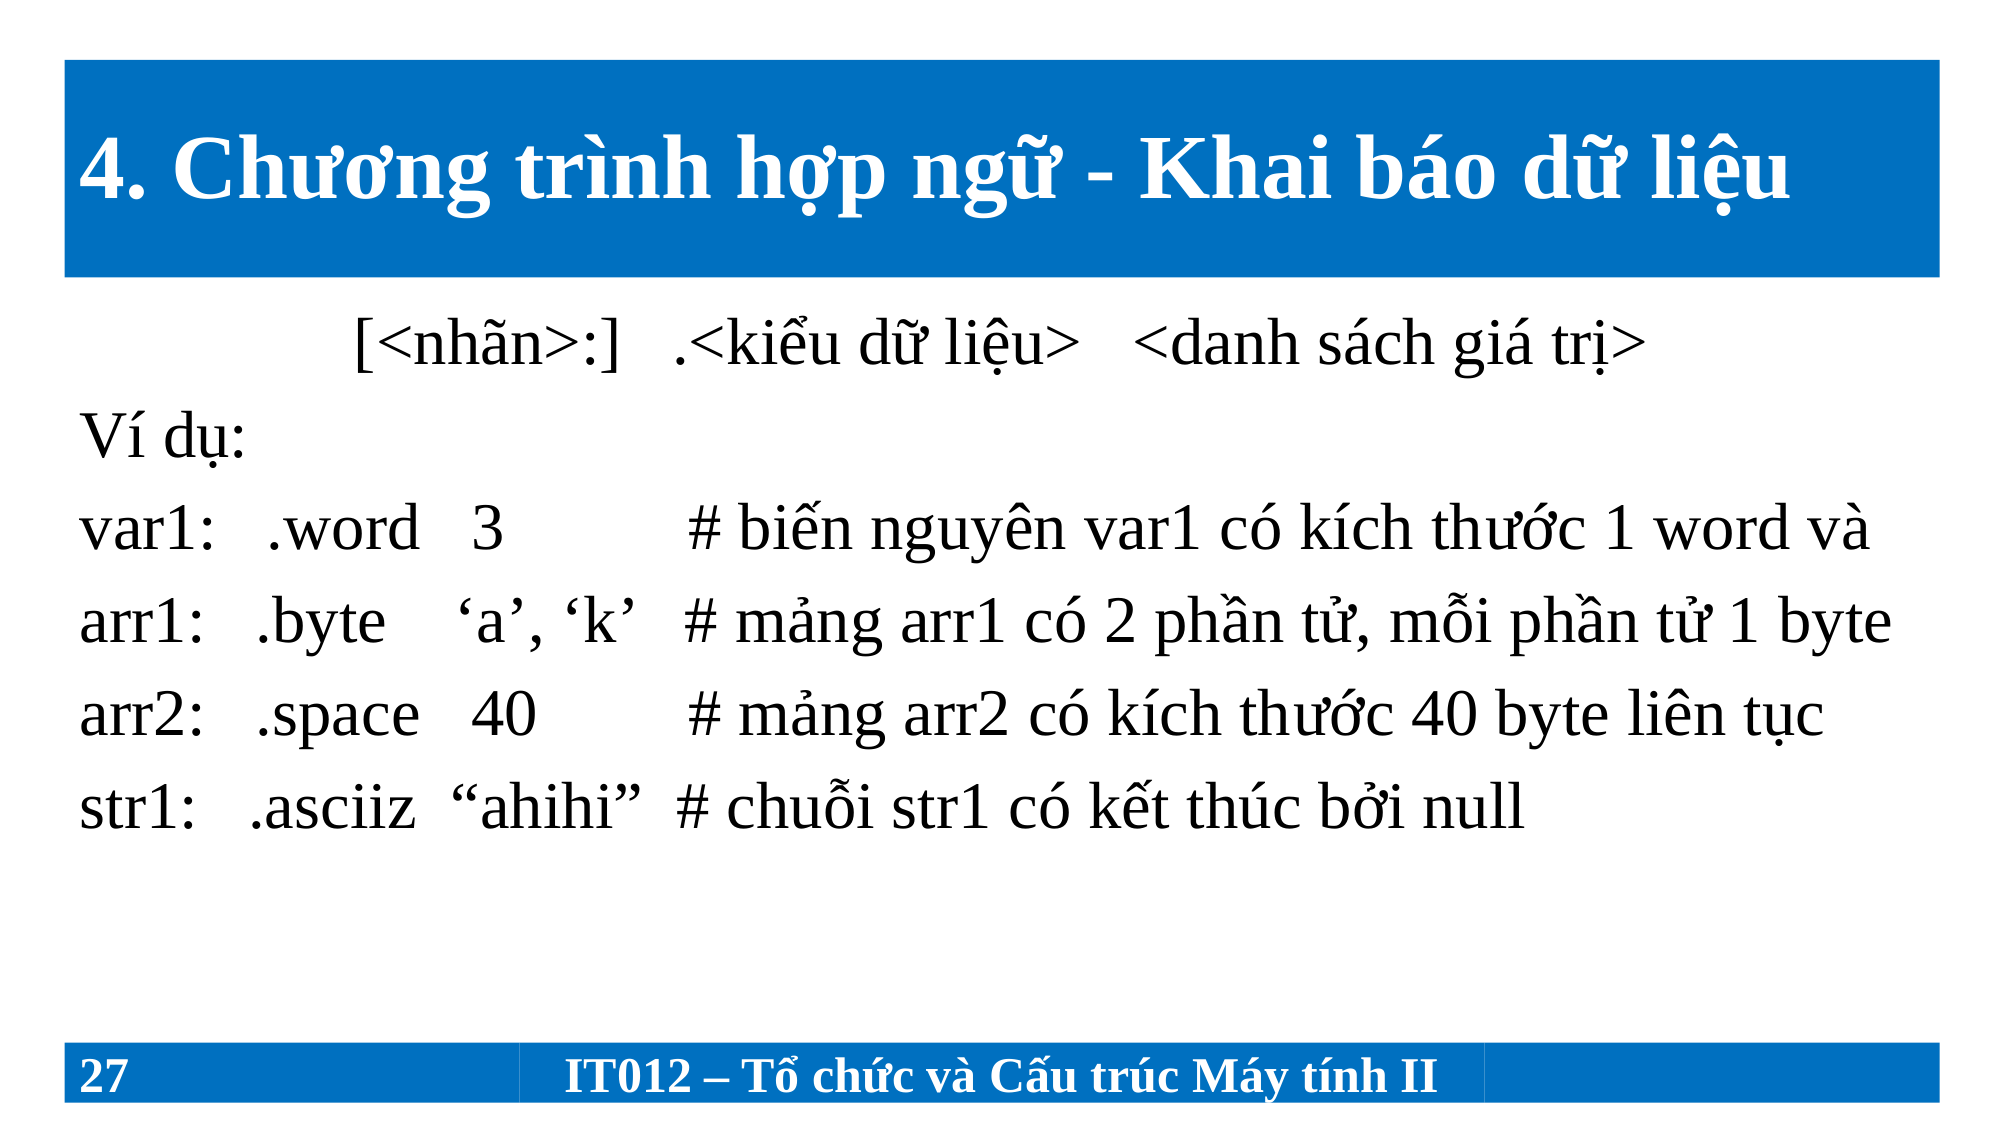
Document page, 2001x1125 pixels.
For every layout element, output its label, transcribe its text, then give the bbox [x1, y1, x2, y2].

title 4. Chương trình hợp ngữ - Khai báo dữ liệu [64, 59, 1940, 278]
slide_number 27 [64, 1042, 520, 1103]
list [<nhãn>:] .<kiểu dữ liệu> <danh sách giá trị> Ví dụ: var1: .word 3 # biến nguyên var1 có kích thước 1 word và arr1: .byte ‘a’, ‘k’ # mảng arr1 có 2 phần tử, mỗi phần tử 1 byte arr2: .space 40 # mảng arr2 có kích thước 40 byte liên tục str1: .asciiz “ahihi” # chuỗi str1 có kết thúc bởi null [64, 299, 1940, 1014]
